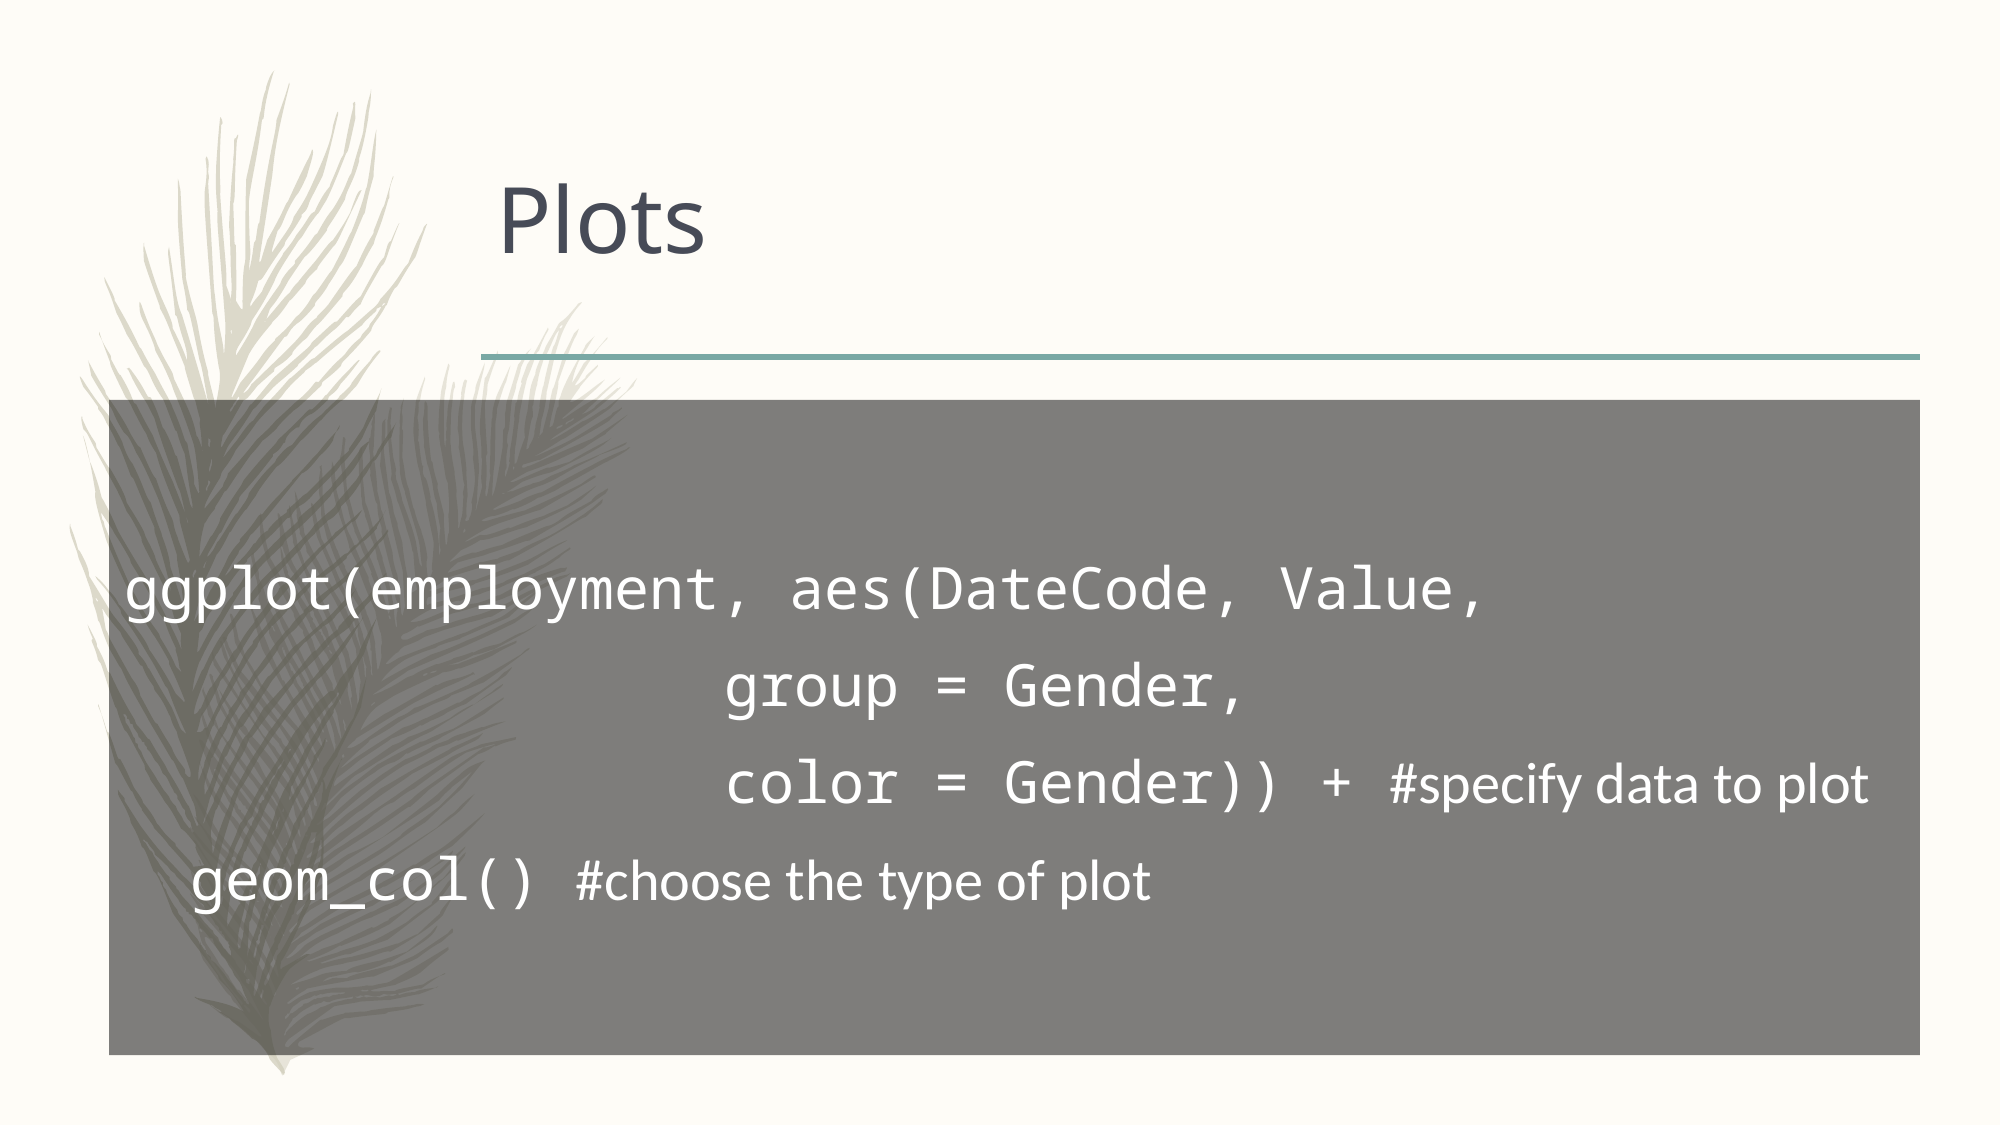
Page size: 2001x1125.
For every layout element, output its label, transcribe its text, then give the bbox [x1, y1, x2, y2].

title Plots [481, 93, 1920, 350]
list ggplot(employment, aes(DateCode, Value, group = Gender, color = Gender)) + #specify data to plot geom_col() #choose the type of plot [109, 399, 1920, 1056]
